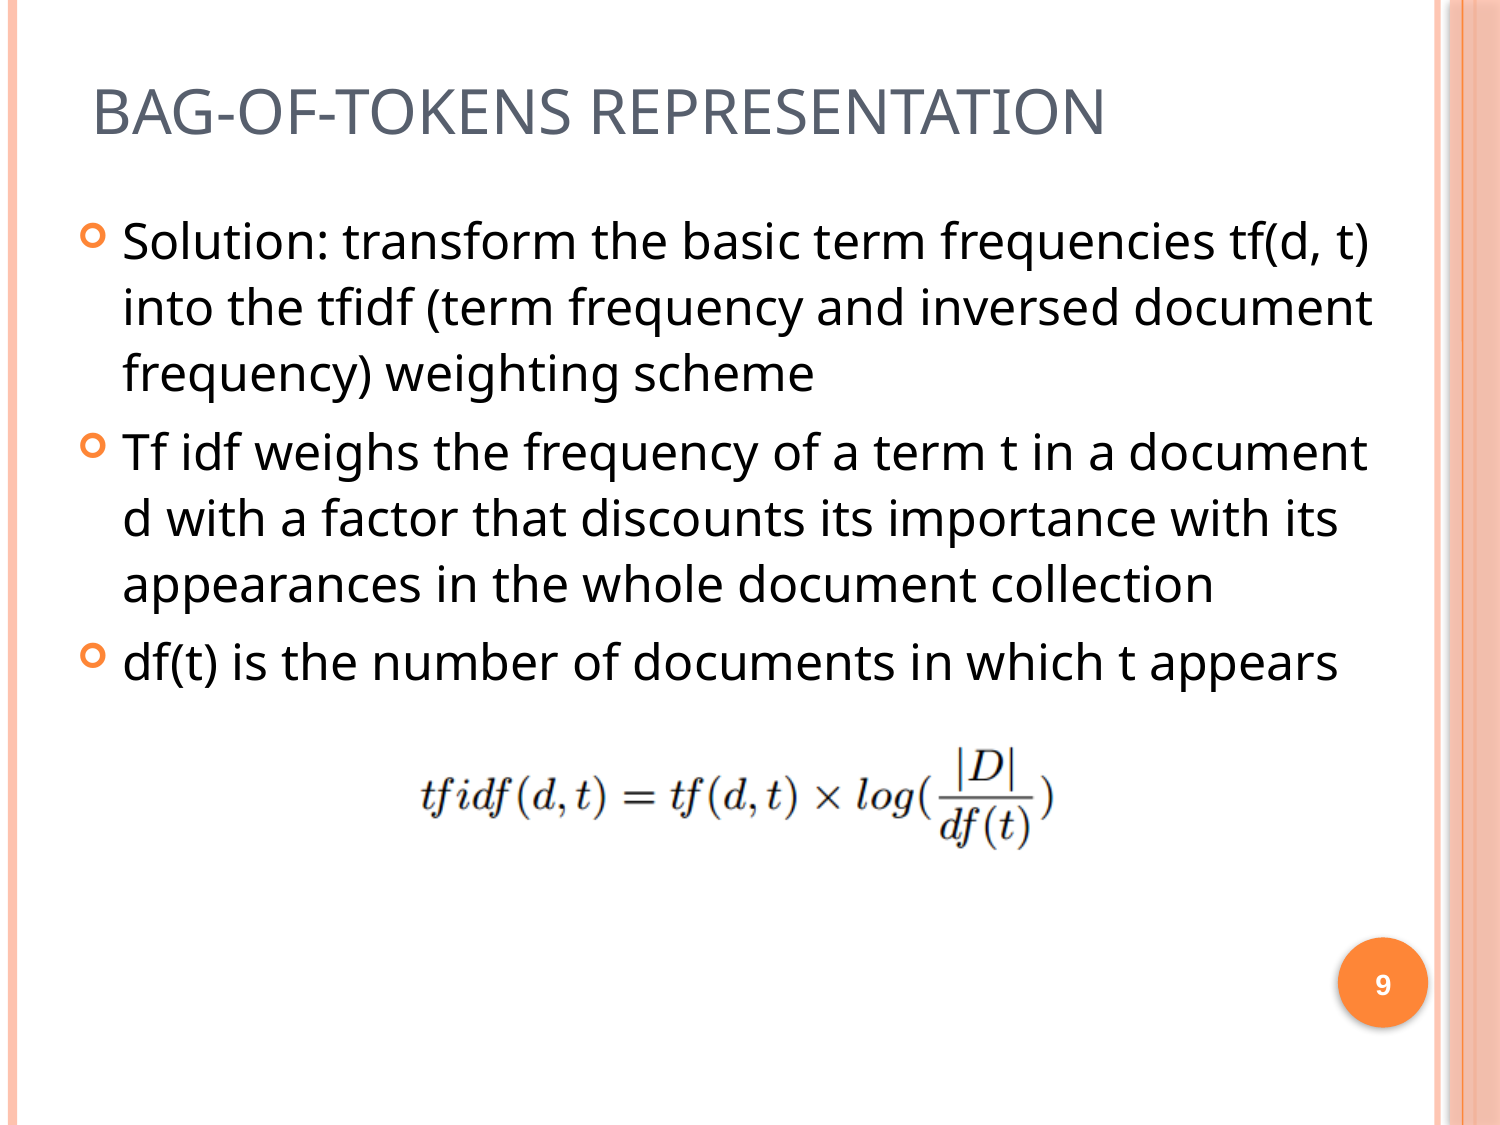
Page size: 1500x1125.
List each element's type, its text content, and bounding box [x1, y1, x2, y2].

slide_number 9 [1333, 940, 1434, 1026]
picture [406, 727, 1058, 858]
title Bag-Of-Tokens Representation [76, 54, 1353, 155]
list Solution: transform the basic term frequencies tf(d, t) into the tfidf (term frequency and inversed document frequency) weighting scheme Tf idf weighs the frequency of a term t in a document d with a factor that discounts its importance with its appearances in the whole document collection df(t) is the number of documents in which t appears [62, 196, 1424, 1051]
